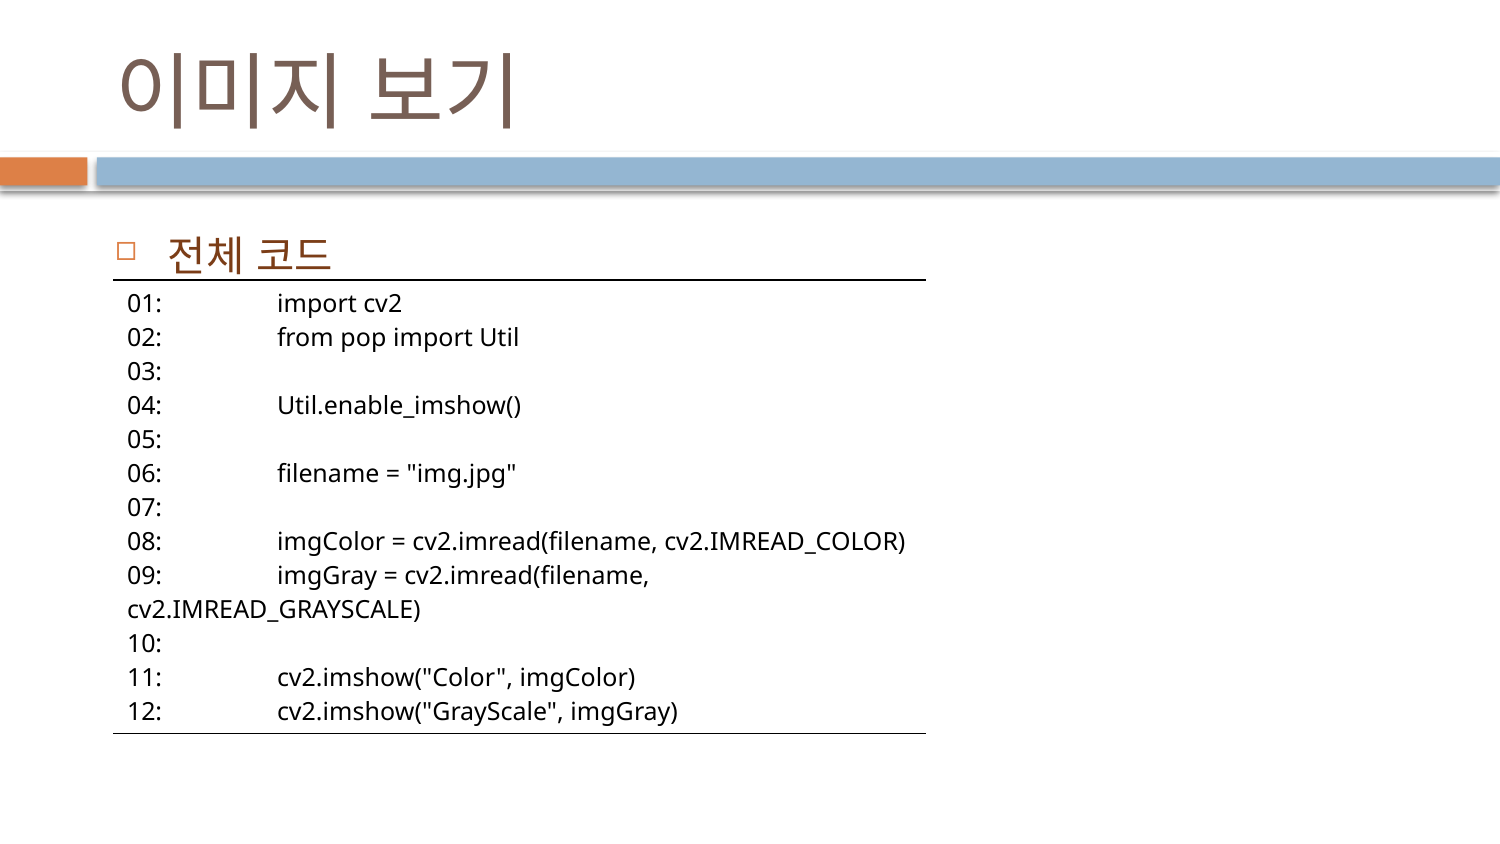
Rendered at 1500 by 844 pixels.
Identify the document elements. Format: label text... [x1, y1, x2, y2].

list 전체 코드 [100, 196, 1471, 750]
table_header 01: import cv2 02: from pop import Util 03: 04: Util.enable_imshow() 05: 06: filename = "img.jpg" 07: 08: imgColor = cv2.imread(filename, cv2.IMREAD_COLOR) 09: imgGray = cv2.imread(filename, cv2.IMREAD_GRAYSCALE) 10: 11: cv2.imshow("Color", imgColor) 12: cv2.imshow("GrayScale", imgGray) [113, 281, 926, 733]
title 이미지 보기 [100, 28, 1438, 150]
